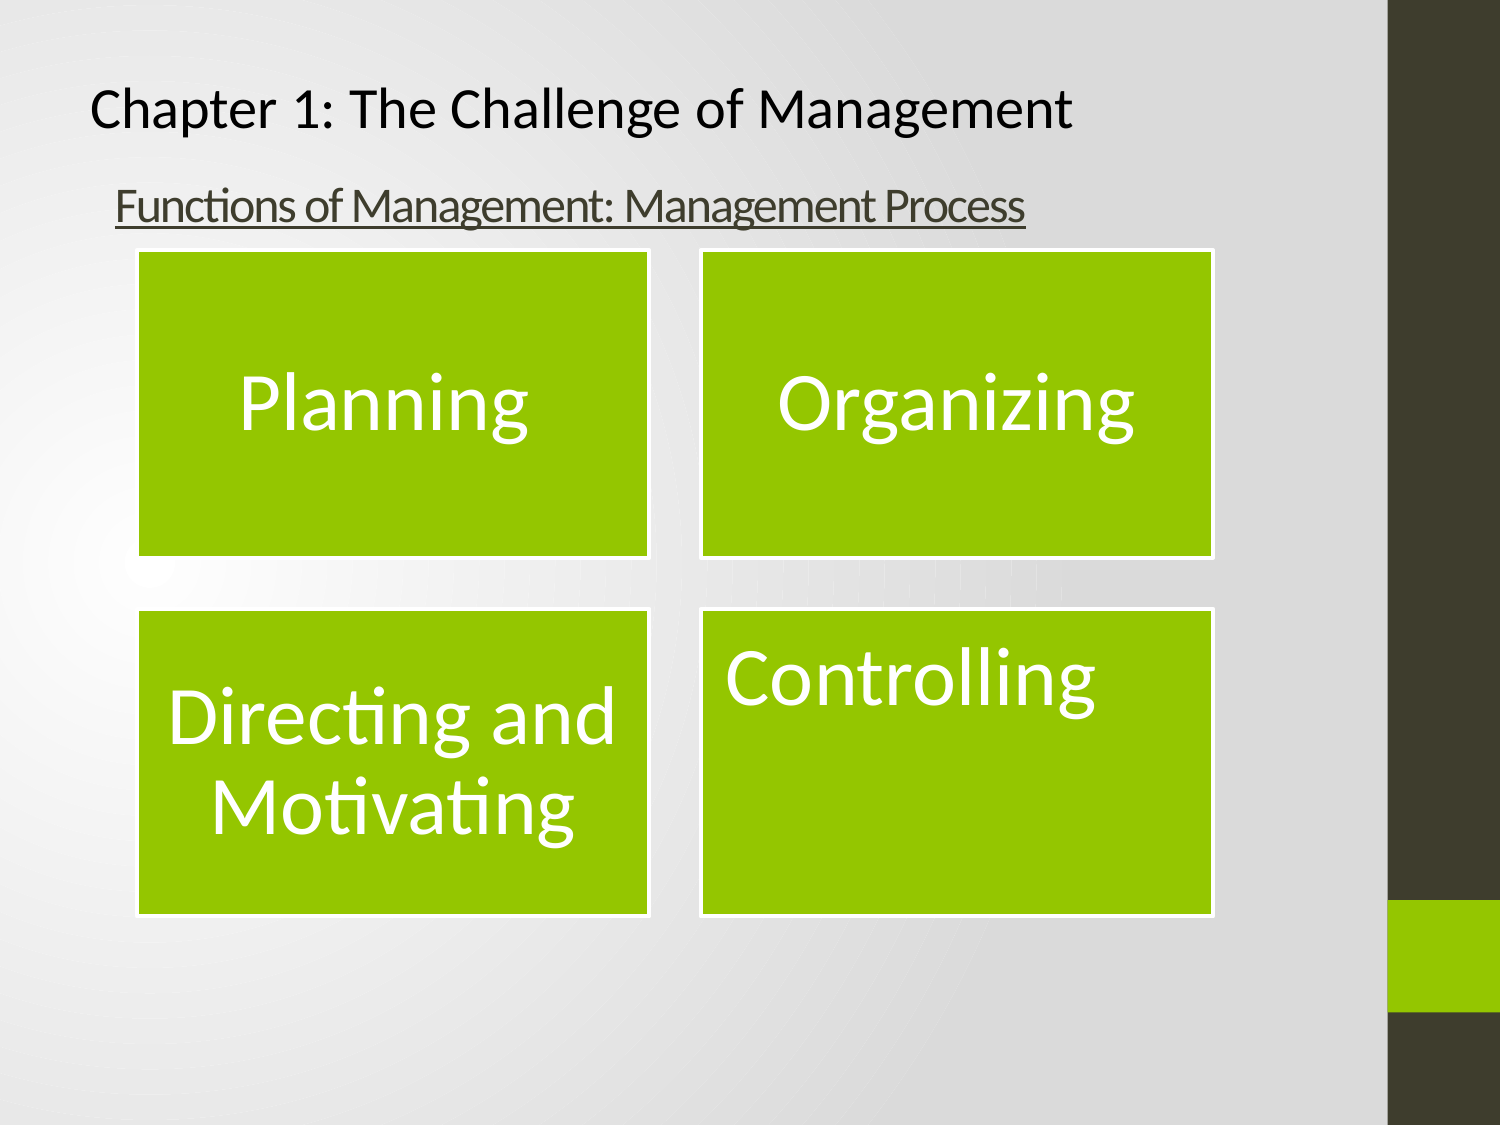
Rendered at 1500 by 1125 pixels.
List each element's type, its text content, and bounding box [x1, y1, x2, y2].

list Chapter 1: The Challenge of Management [75, 62, 1113, 188]
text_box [124, 249, 1226, 918]
title Functions of Management: Management Process [99, 162, 1238, 363]
